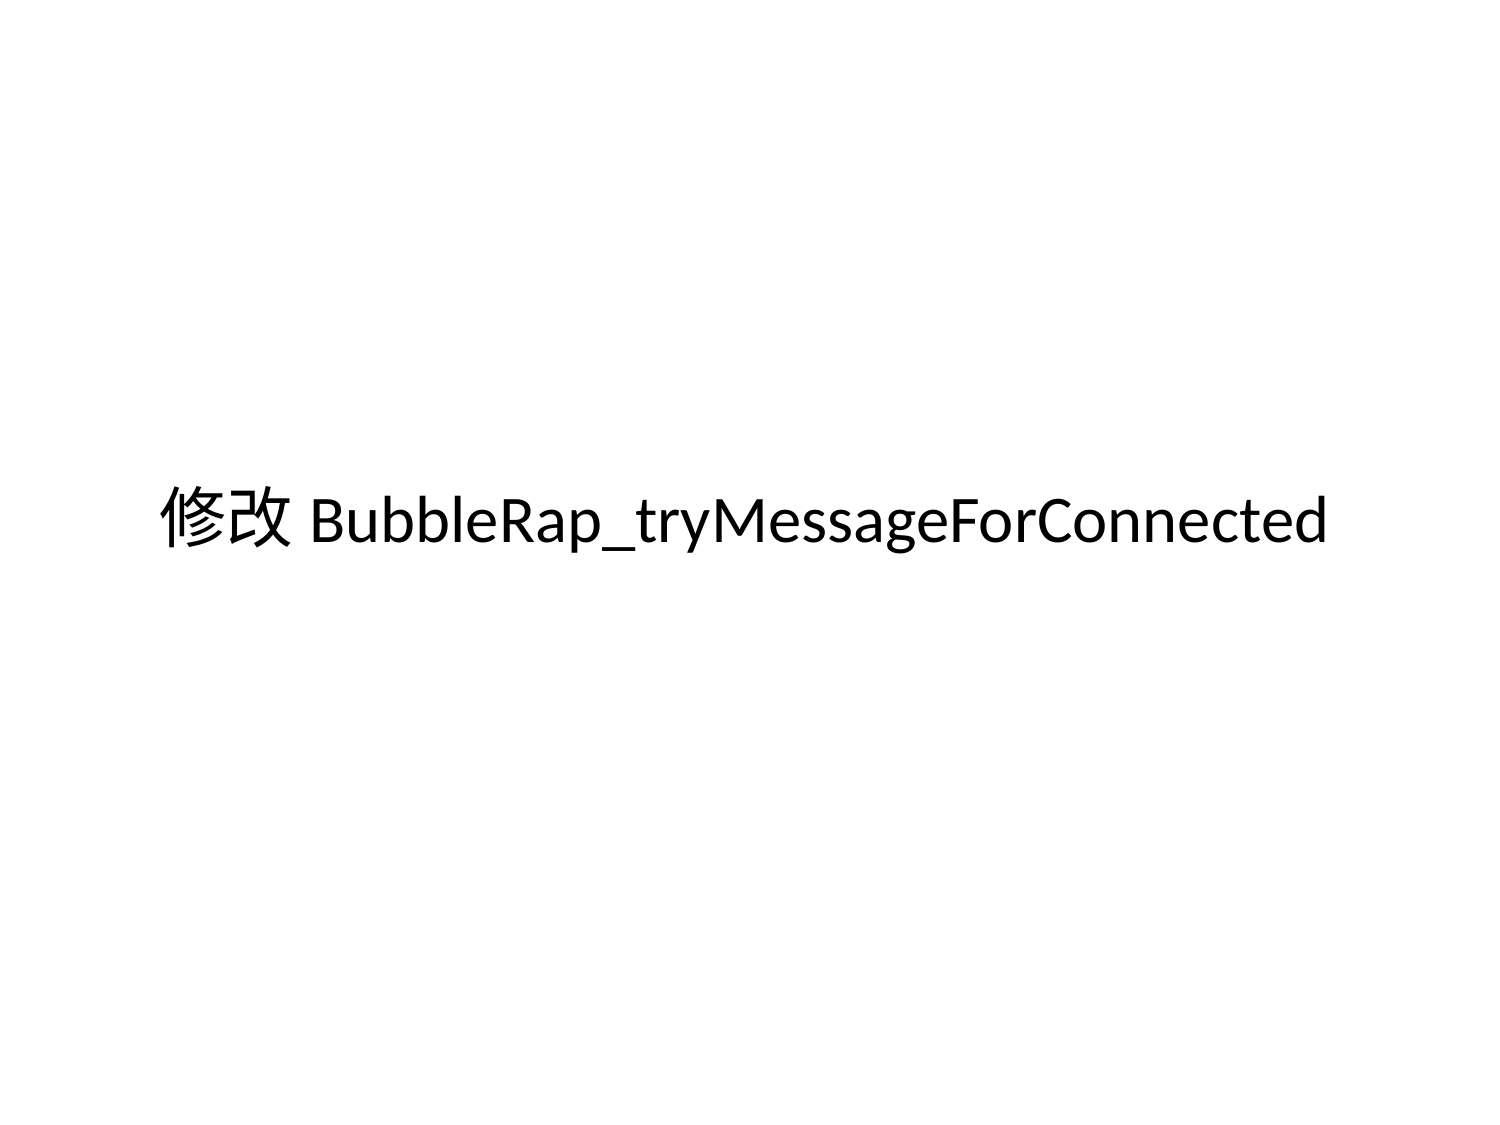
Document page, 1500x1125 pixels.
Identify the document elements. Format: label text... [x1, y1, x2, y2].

text_box 修改BubbleRap_tryMessageForConnected [107, 468, 1383, 710]
